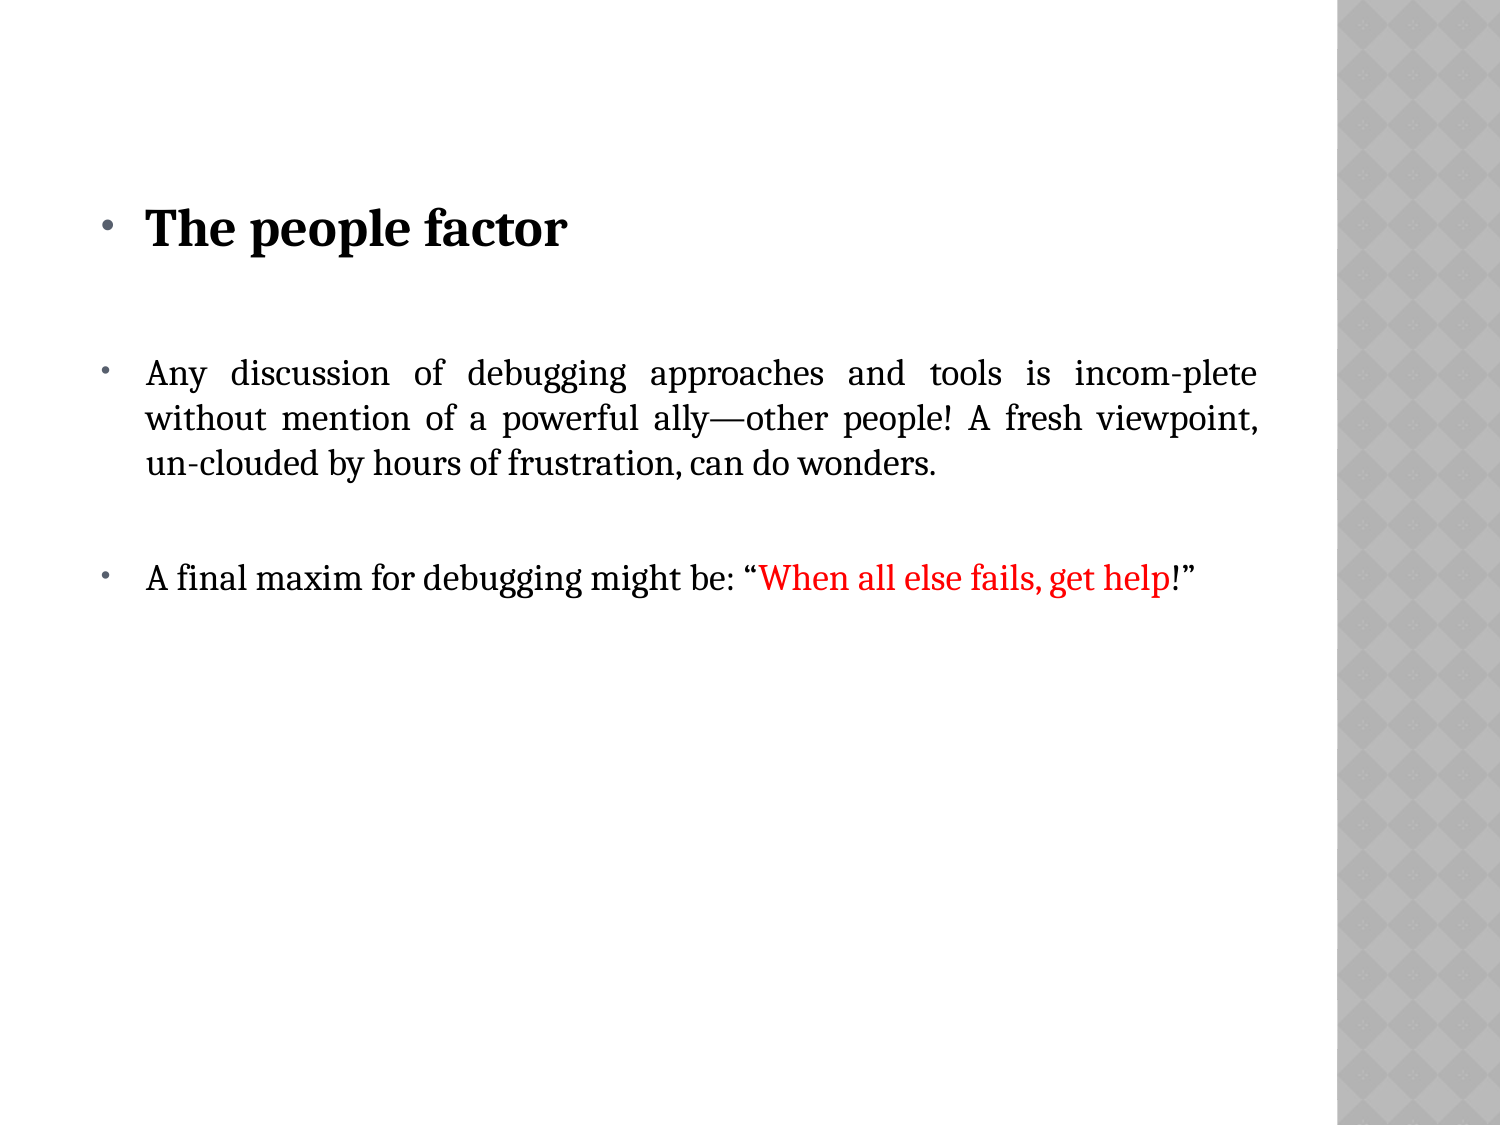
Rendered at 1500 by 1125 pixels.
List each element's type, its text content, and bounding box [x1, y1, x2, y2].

list The people factor Any discussion of debugging approaches and tools is incom-plete without mention of a powerful ally—other people! A fresh viewpoint, un-clouded by hours of frustration, can do wonders. A final maxim for debugging might be: “When all else fails, get help!” [85, 185, 1274, 981]
